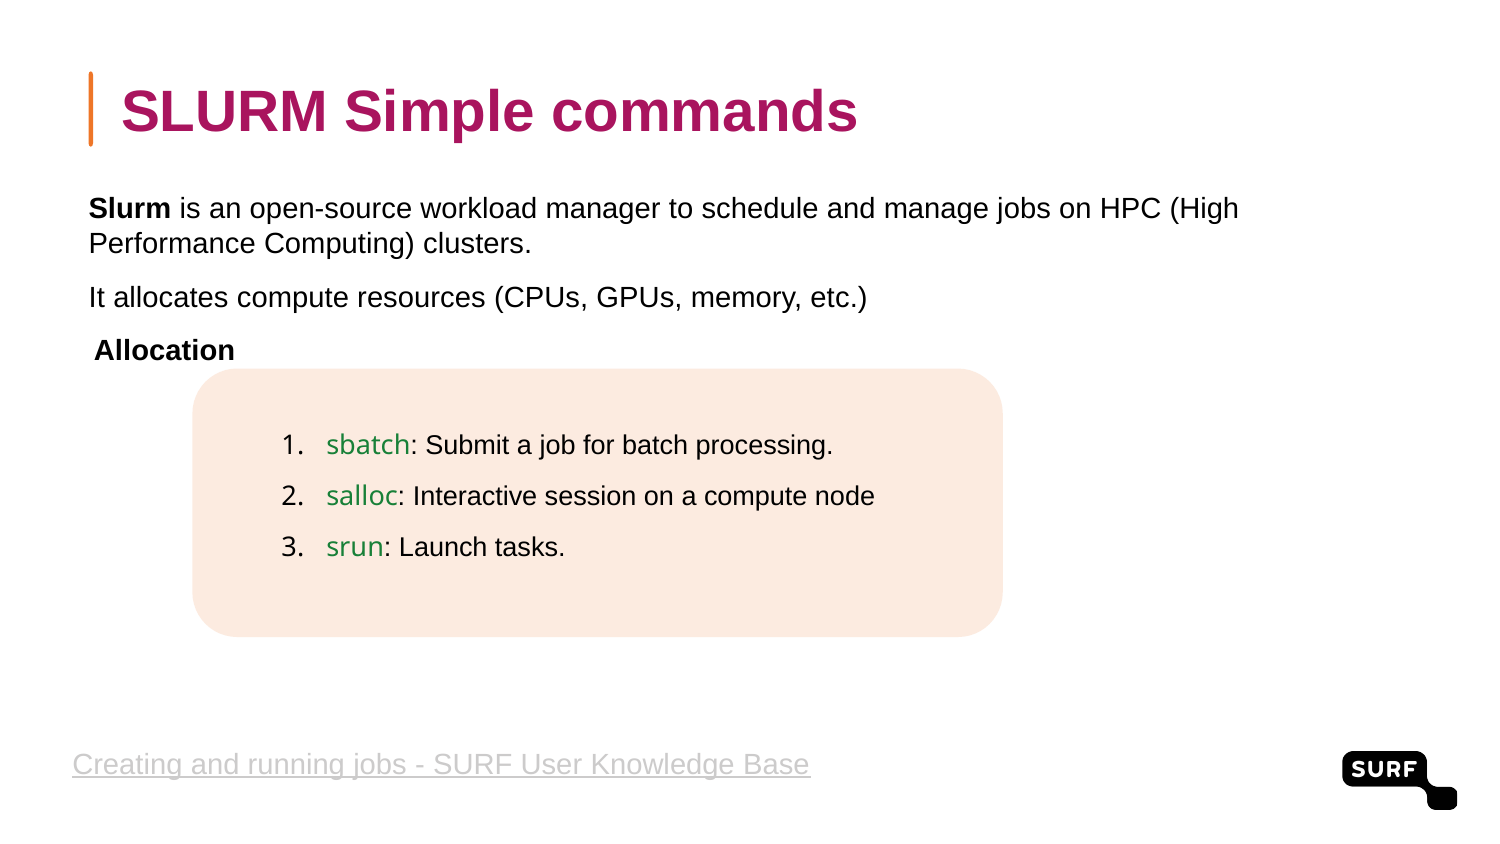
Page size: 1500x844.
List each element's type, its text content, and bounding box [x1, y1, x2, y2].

list Slurm is an open-source workload manager to schedule and manage jobs on HPC (High Performance Computing) clusters. It allocates compute resources (CPUs, GPUs, memory, etc.) [88, 189, 1305, 738]
text_box Allocation [78, 316, 571, 381]
text_box [88, 71, 94, 147]
text_box [192, 368, 1003, 638]
list [1342, 751, 1458, 810]
text_box sbatch: Submit a job for batch processing. salloc: Interactive session on a compute node srun: Launch tasks. [258, 415, 973, 616]
text_box SLURM Simple commands [0, 58, 906, 159]
text_box Creating and running jobs - SURF User Knowledge Base [57, 730, 1193, 796]
